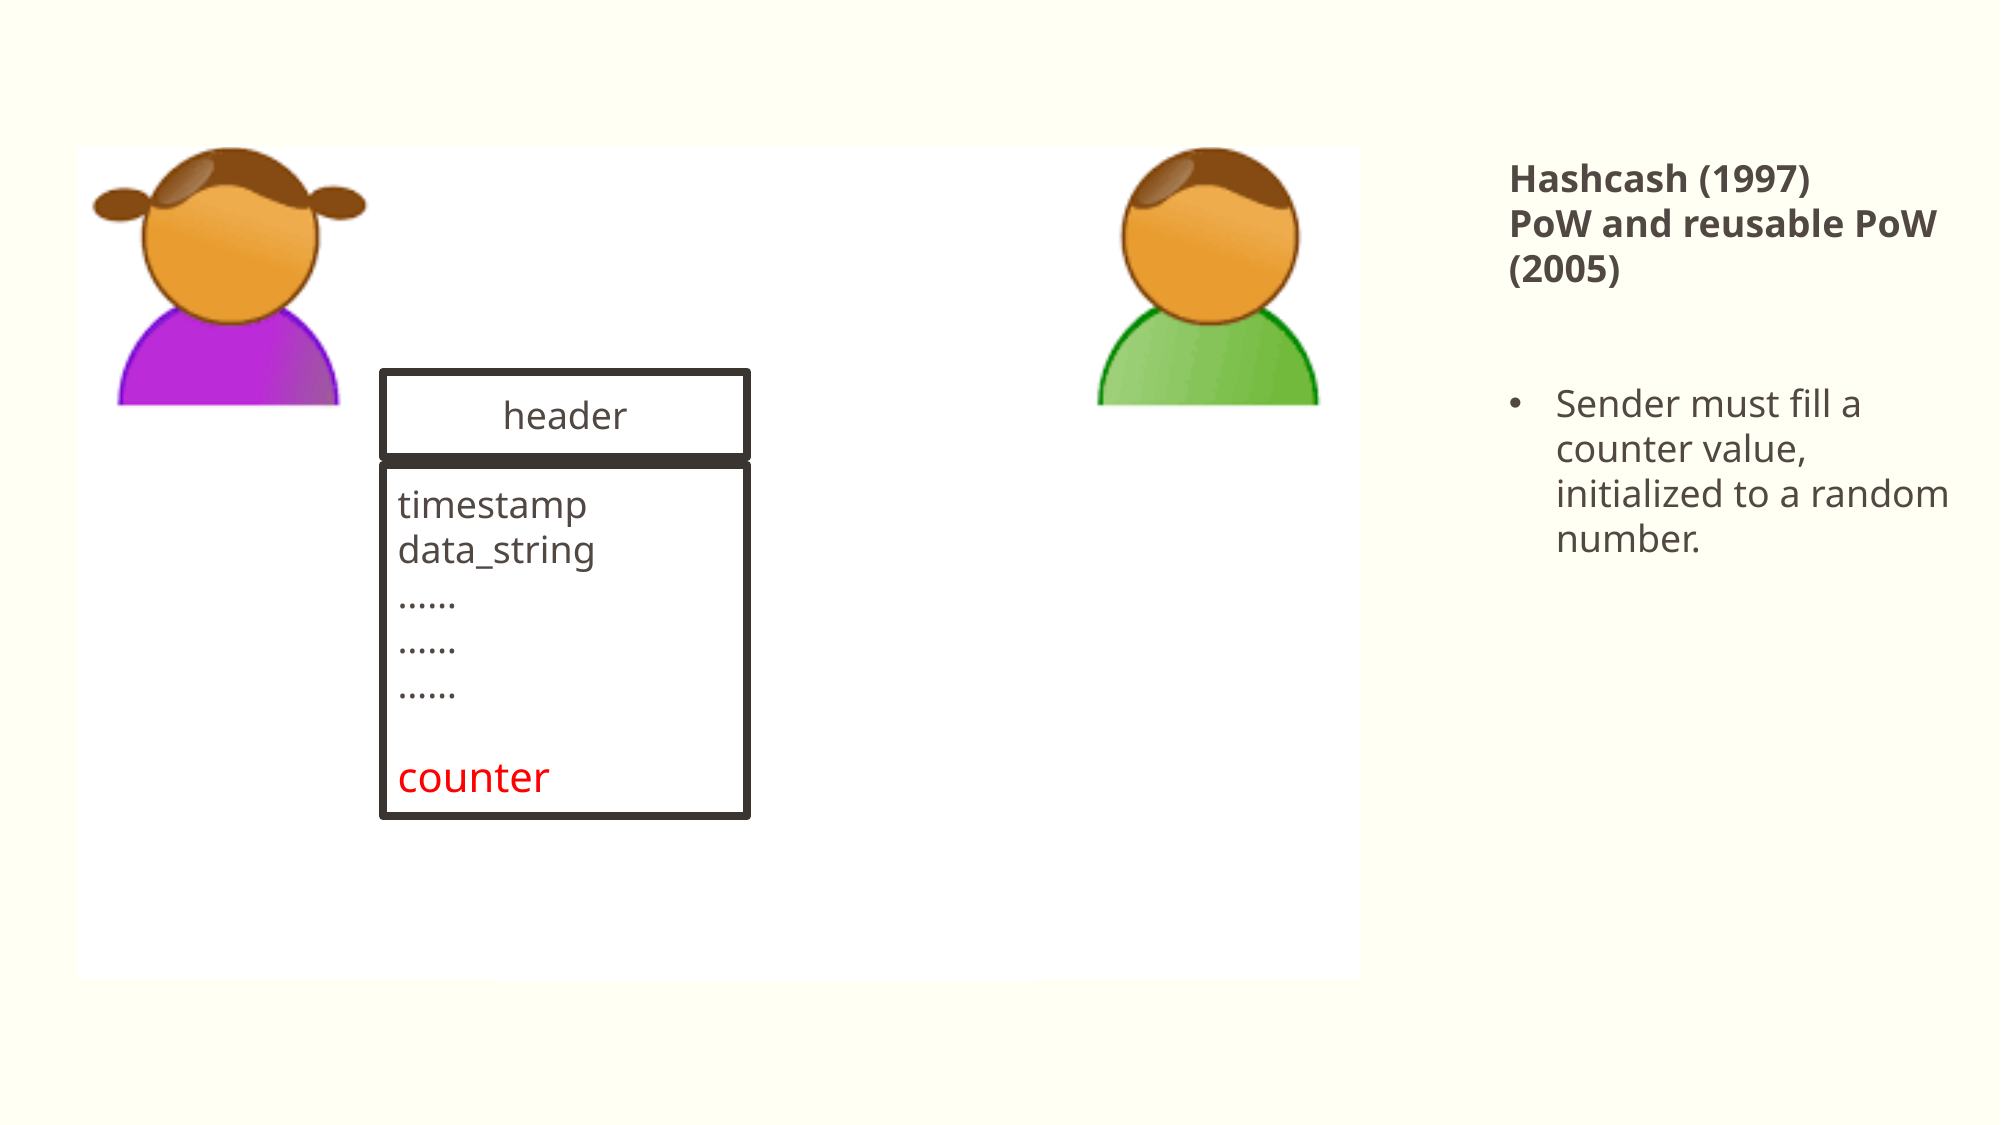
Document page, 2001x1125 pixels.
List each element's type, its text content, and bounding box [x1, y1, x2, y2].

text_box Hashcash (1997) PoW and reusable PoW (2005) Sender must fill a counter value, initialized to a random number. [1494, 147, 1985, 703]
picture [77, 147, 1360, 979]
